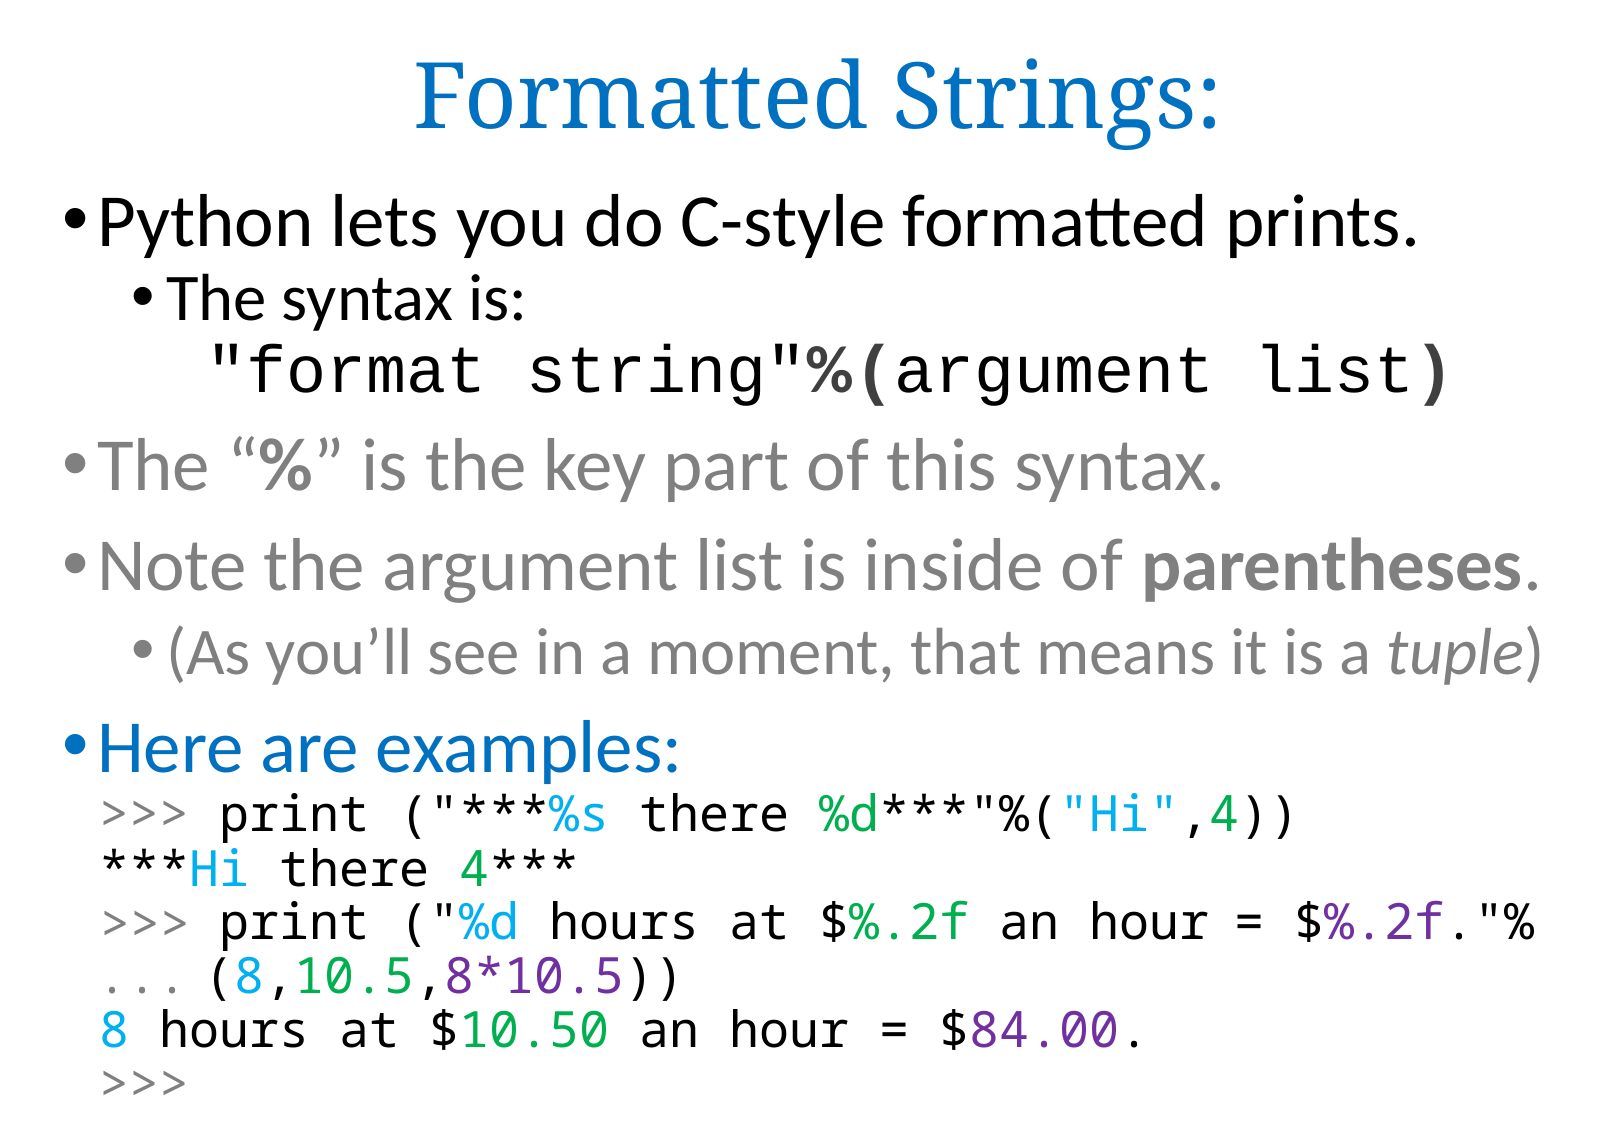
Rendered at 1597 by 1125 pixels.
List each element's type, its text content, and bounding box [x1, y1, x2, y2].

list Python lets you do C-style formatted prints. The syntax is: "format string"%(argument list) The “%” is the key part of this syntax. Note the argument list is inside of parentheses. (As you’ll see in a moment, that means it is a tuple) Here are examples: >>> print ("***%s there %d***"%("Hi",4)) ***Hi there 4*** >>> print ("%d hours at $%.2f an hour = $%.2f."% ... (8,10.5,8*10.5)) 8 hours at $10.50 an hour = $84.00. >>> [47, 174, 1573, 1125]
title Formatted Strings: [236, 36, 1401, 163]
text_box >>> [85, 883, 206, 959]
